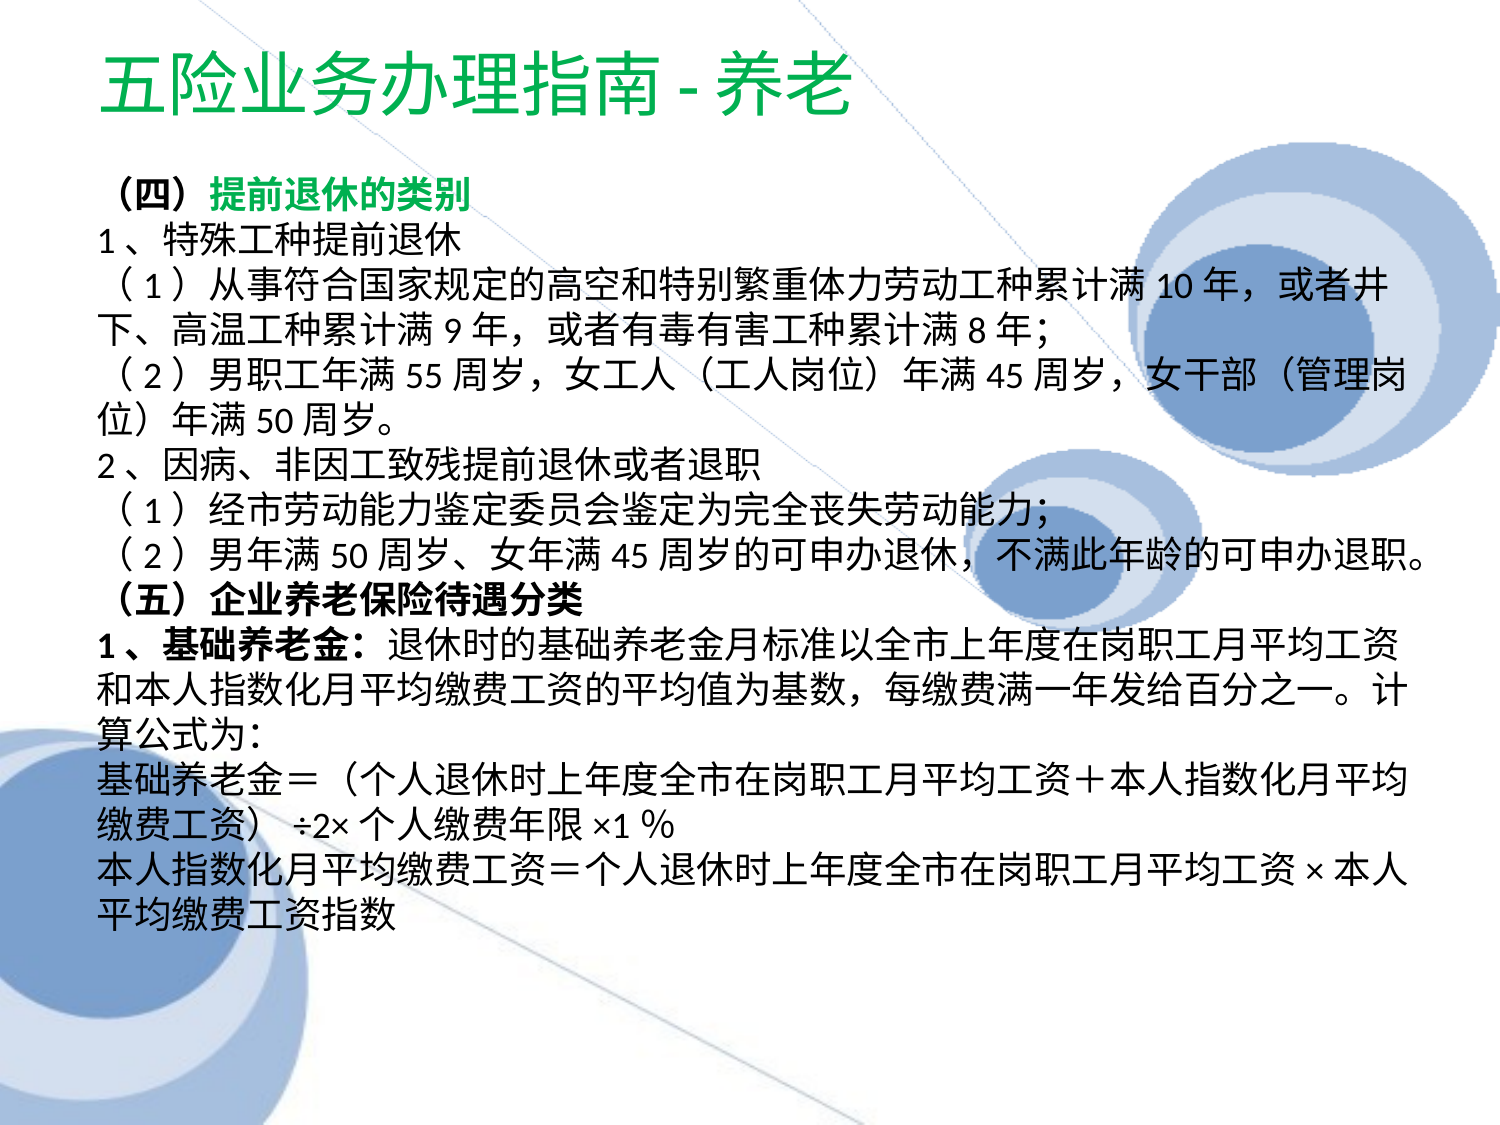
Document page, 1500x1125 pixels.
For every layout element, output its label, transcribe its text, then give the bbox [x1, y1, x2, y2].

picture [0, 721, 975, 1125]
title 五险业务办理指南-养老 [82, 23, 903, 141]
picture [198, 0, 1500, 634]
text_box （四）提前退休的类别 1、特殊工种提前退休 （1）从事符合国家规定的高空和特别繁重体力劳动工种累计满10年，或者井下、高温工种累计满9年，或者有毒有害工种累计满8年； （2）男职工年满55周岁，女工人（工人岗位）年满45周岁，女干部（管理岗位）年满50周岁。 2、因病、非因工致残提前退休或者退职 （1）经市劳动能力鉴定委员会鉴定为完全丧失劳动能力； （2）男年满50周岁、女年满45周岁的可申办退休，不满此年龄的可申办退职。 （五）企业养老保险待遇分类 1、基础养老金：退休时的基础养老金月标准以全市上年度在岗职工月平均工资和本人指数化月平均缴费工资的平均值为基数，每缴费满一年发给百分之一。计算公式为： 基础养老金＝（个人退休时上年度全市在岗职工月平均工资＋本人指数化月平均缴费工资）÷2×个人缴费年限×1％ 本人指数化月平均缴费工资＝个人退休时上年度全市在岗职工月平均工资×本人平均缴费工资指数 [81, 163, 1430, 1079]
